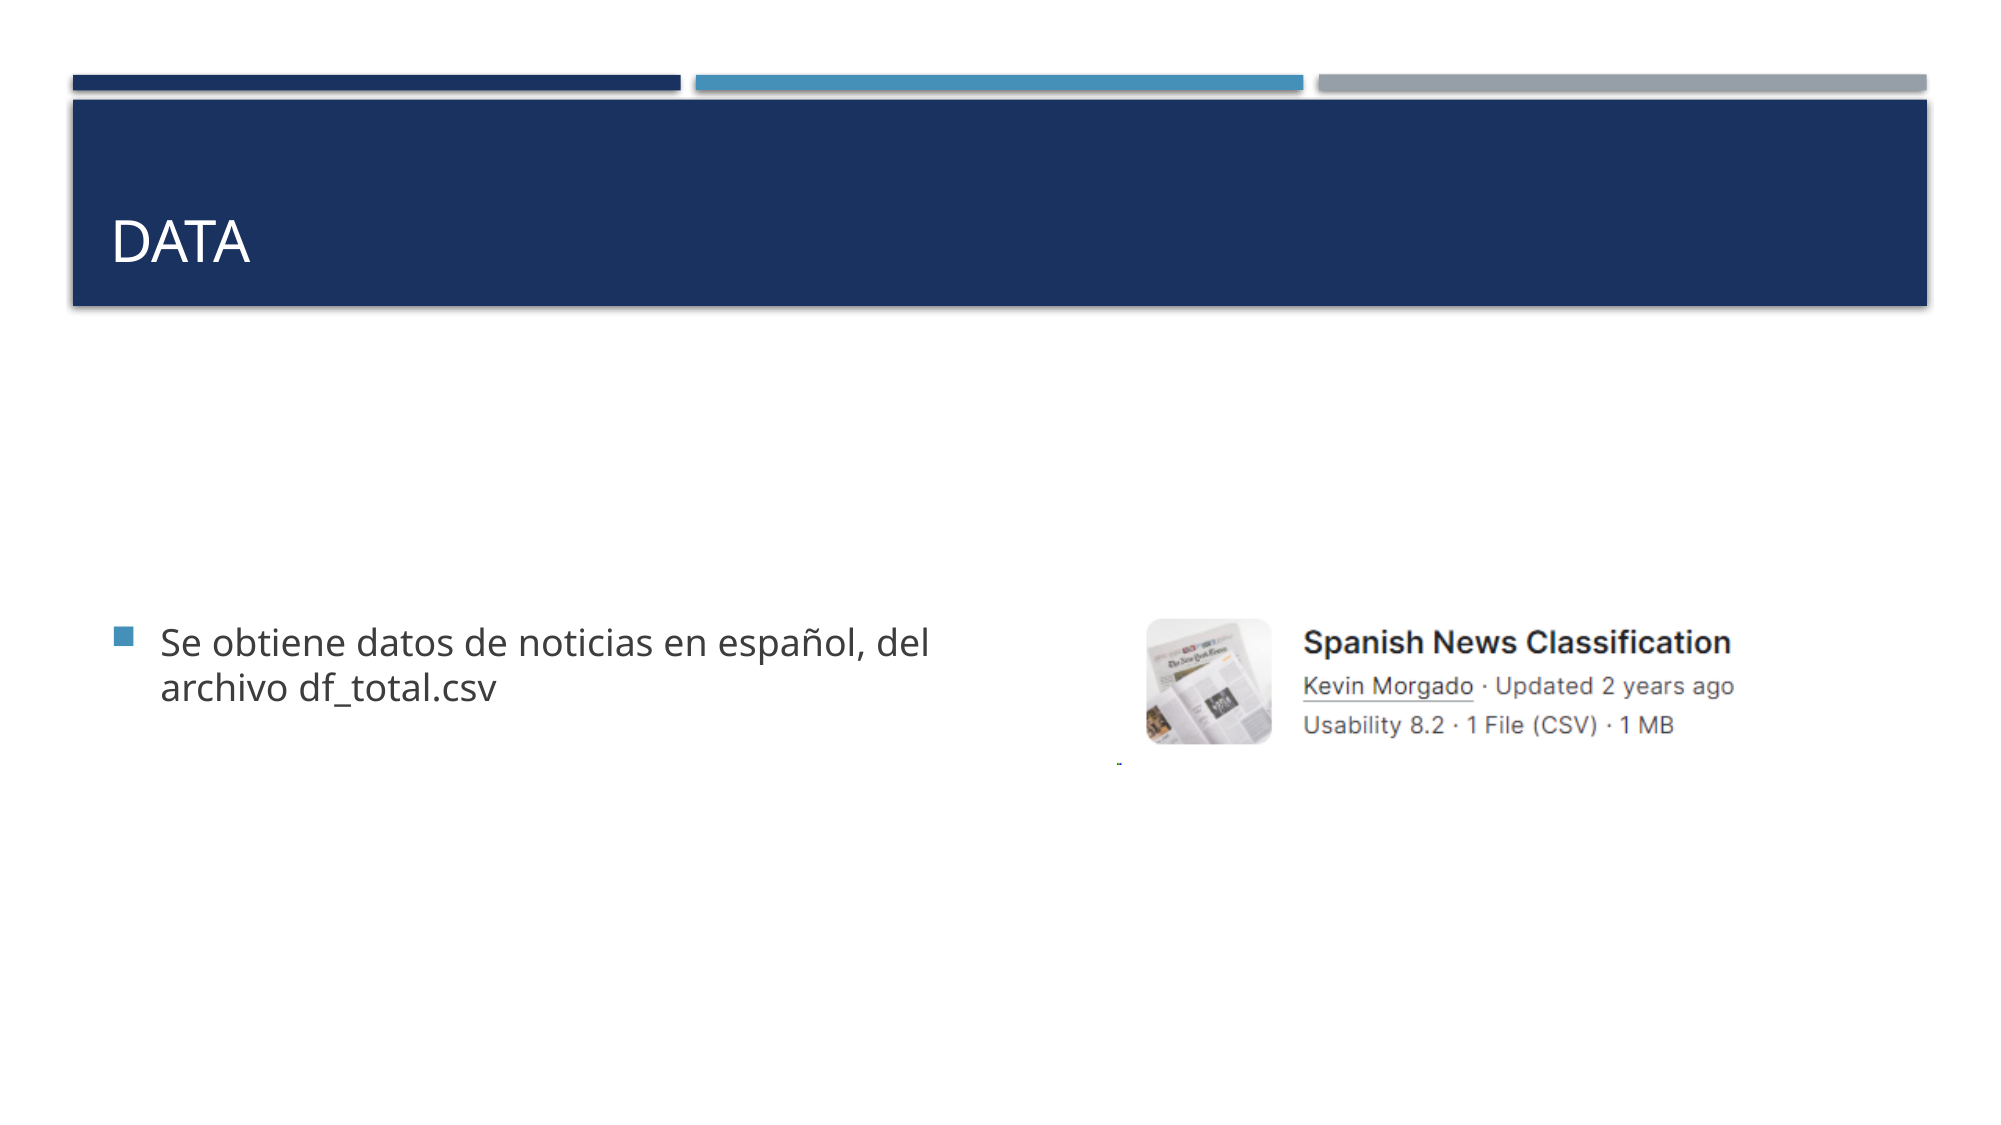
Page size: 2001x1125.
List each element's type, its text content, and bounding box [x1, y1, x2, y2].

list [1117, 561, 1803, 766]
list Se obtiene datos de noticias en español, del archivo df_total.csv [95, 365, 985, 962]
title data [95, 119, 1905, 282]
